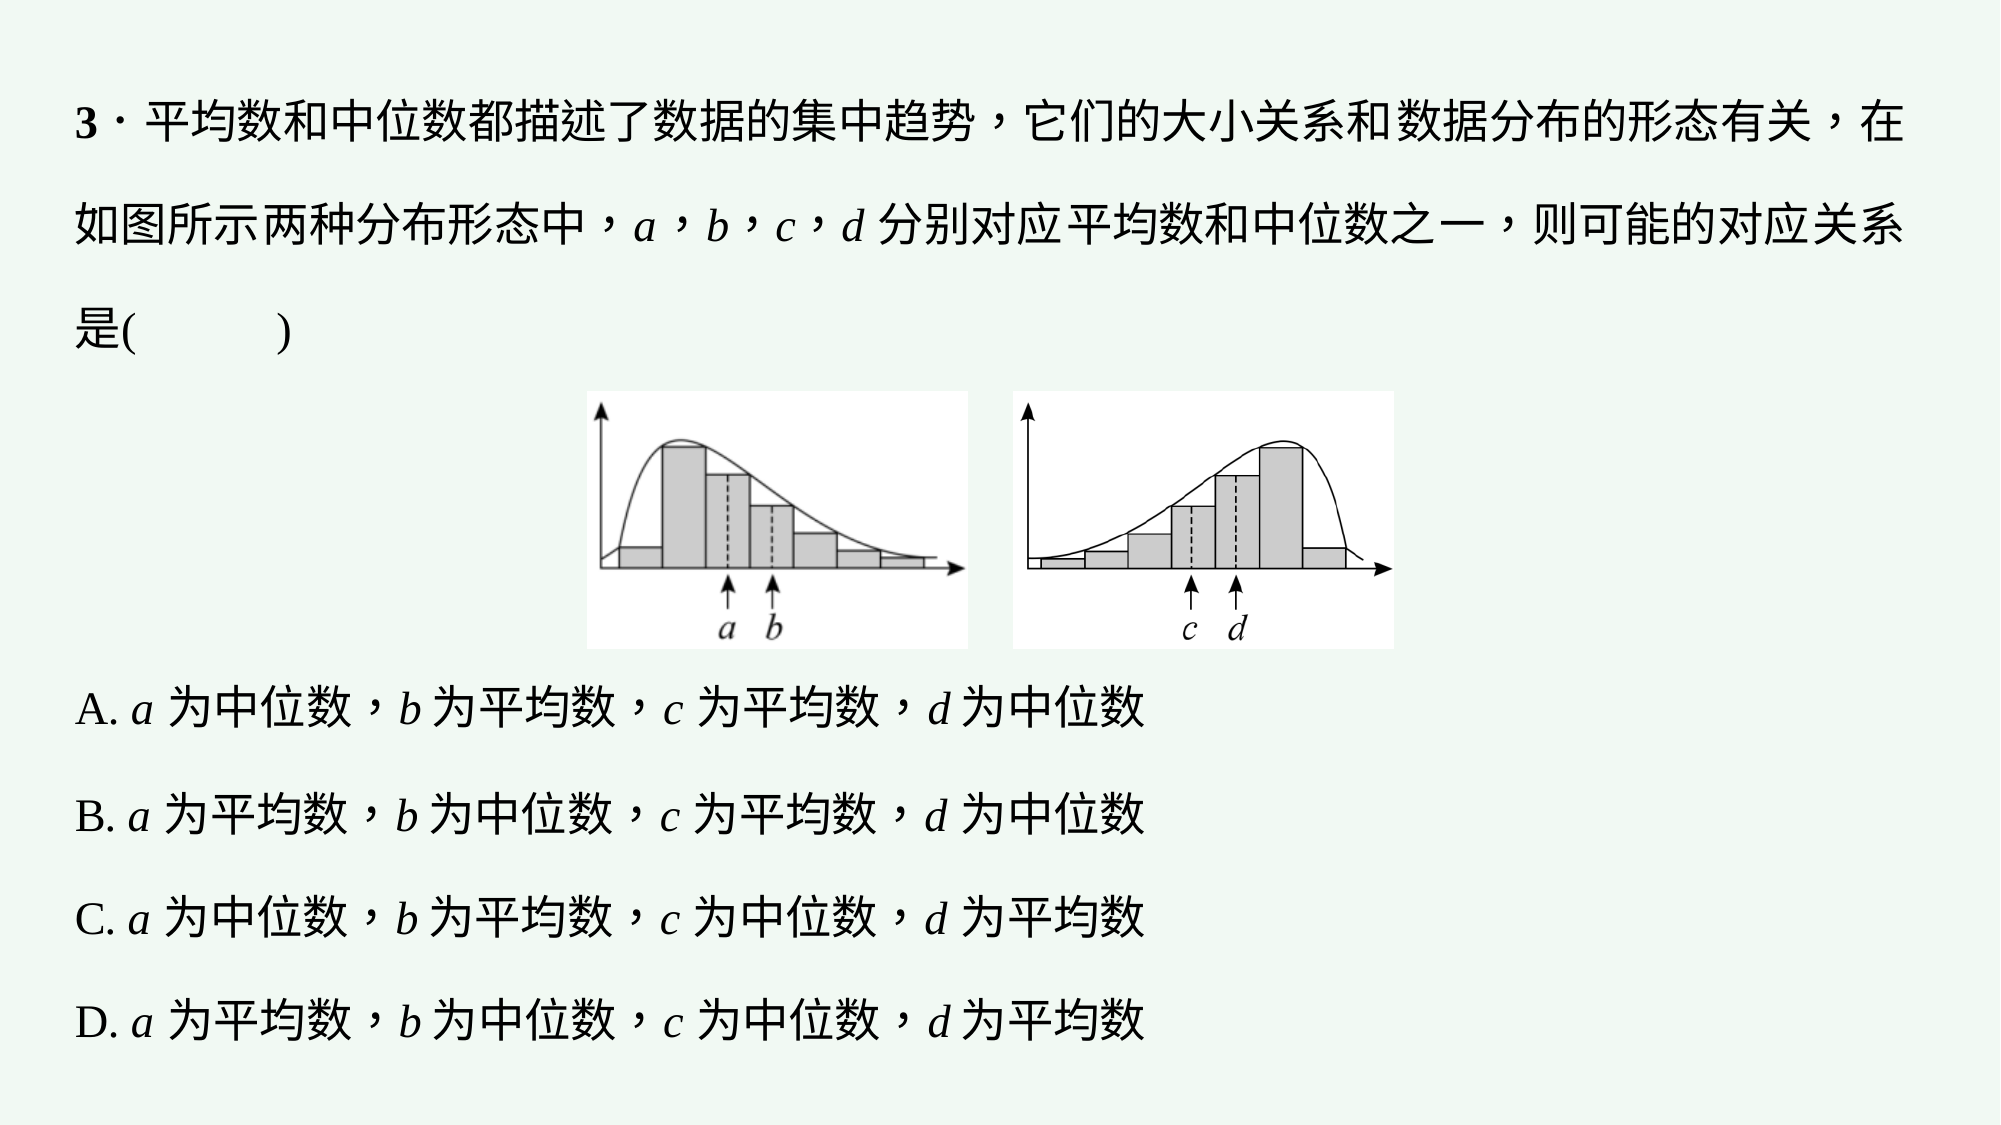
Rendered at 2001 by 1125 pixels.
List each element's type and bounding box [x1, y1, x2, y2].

text_box [74, 68, 1907, 1125]
